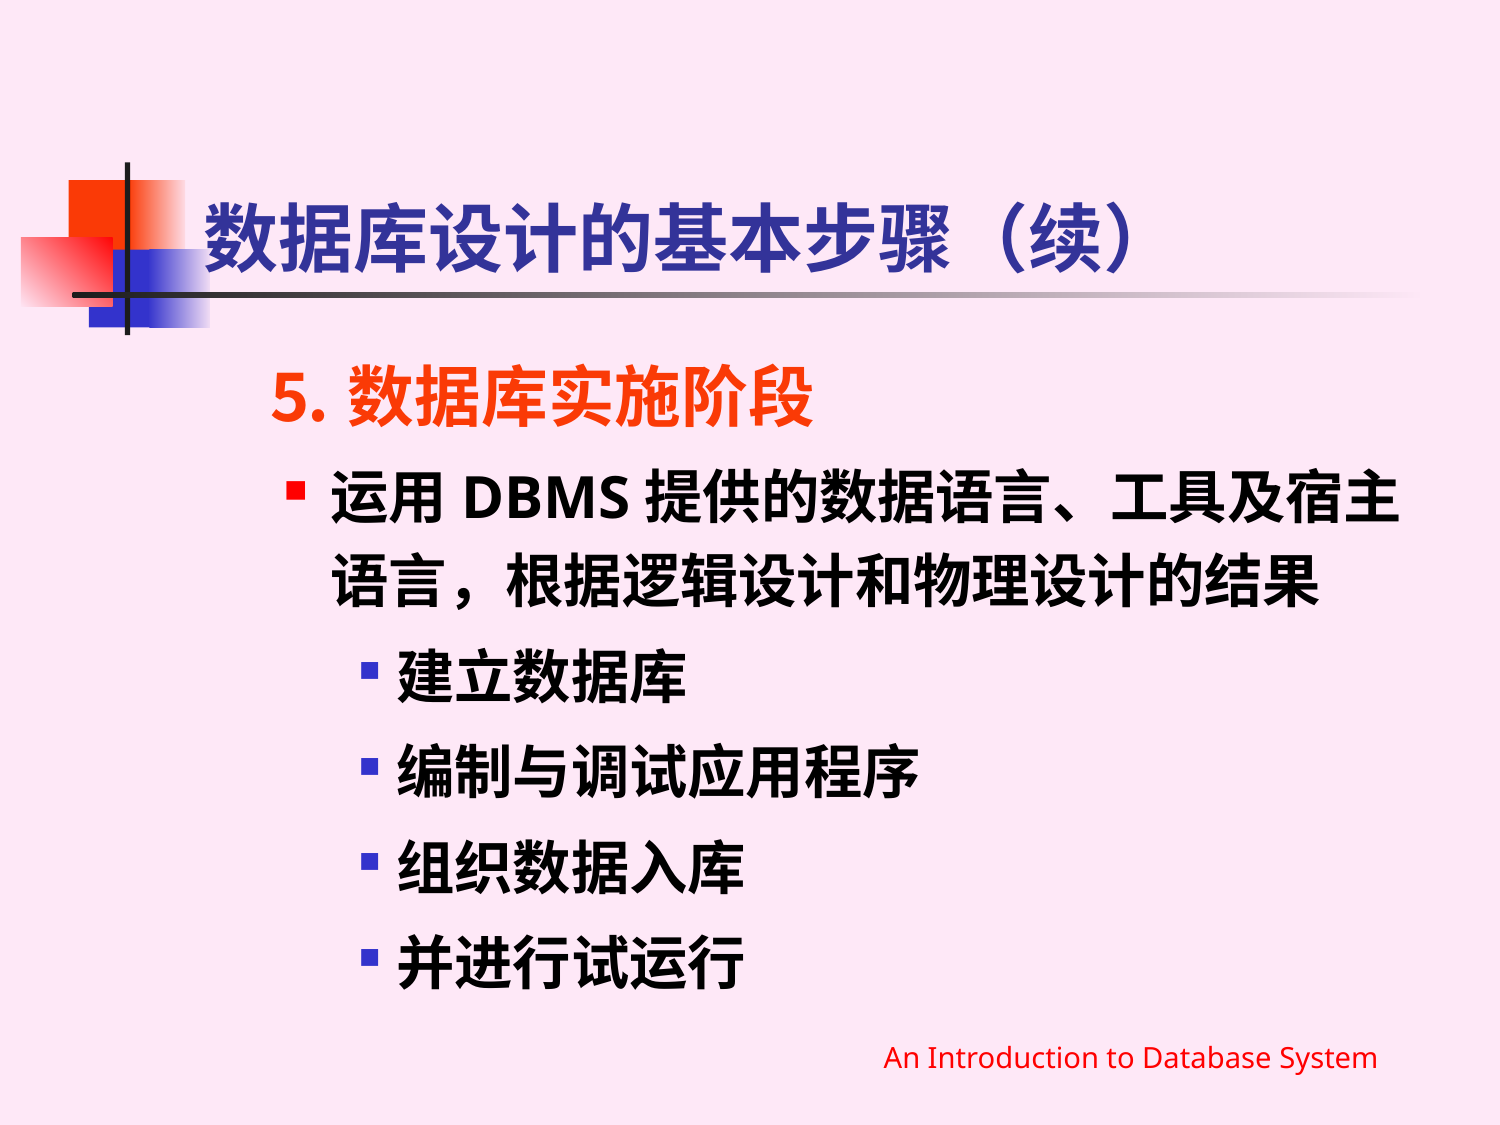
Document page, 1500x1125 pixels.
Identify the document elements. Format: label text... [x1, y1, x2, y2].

list ⒌数据库实施阶段 运用DBMS提供的数据语言、工具及宿主语言，根据逻辑设计和物理设计的结果 建立数据库 编制与调试应用程序 组织数据入库 并进行试运行 [193, 330, 1470, 1038]
title 数据库设计的基本步骤（续） [188, 101, 1468, 289]
footer An Introduction to Database System [824, 1038, 1438, 1087]
